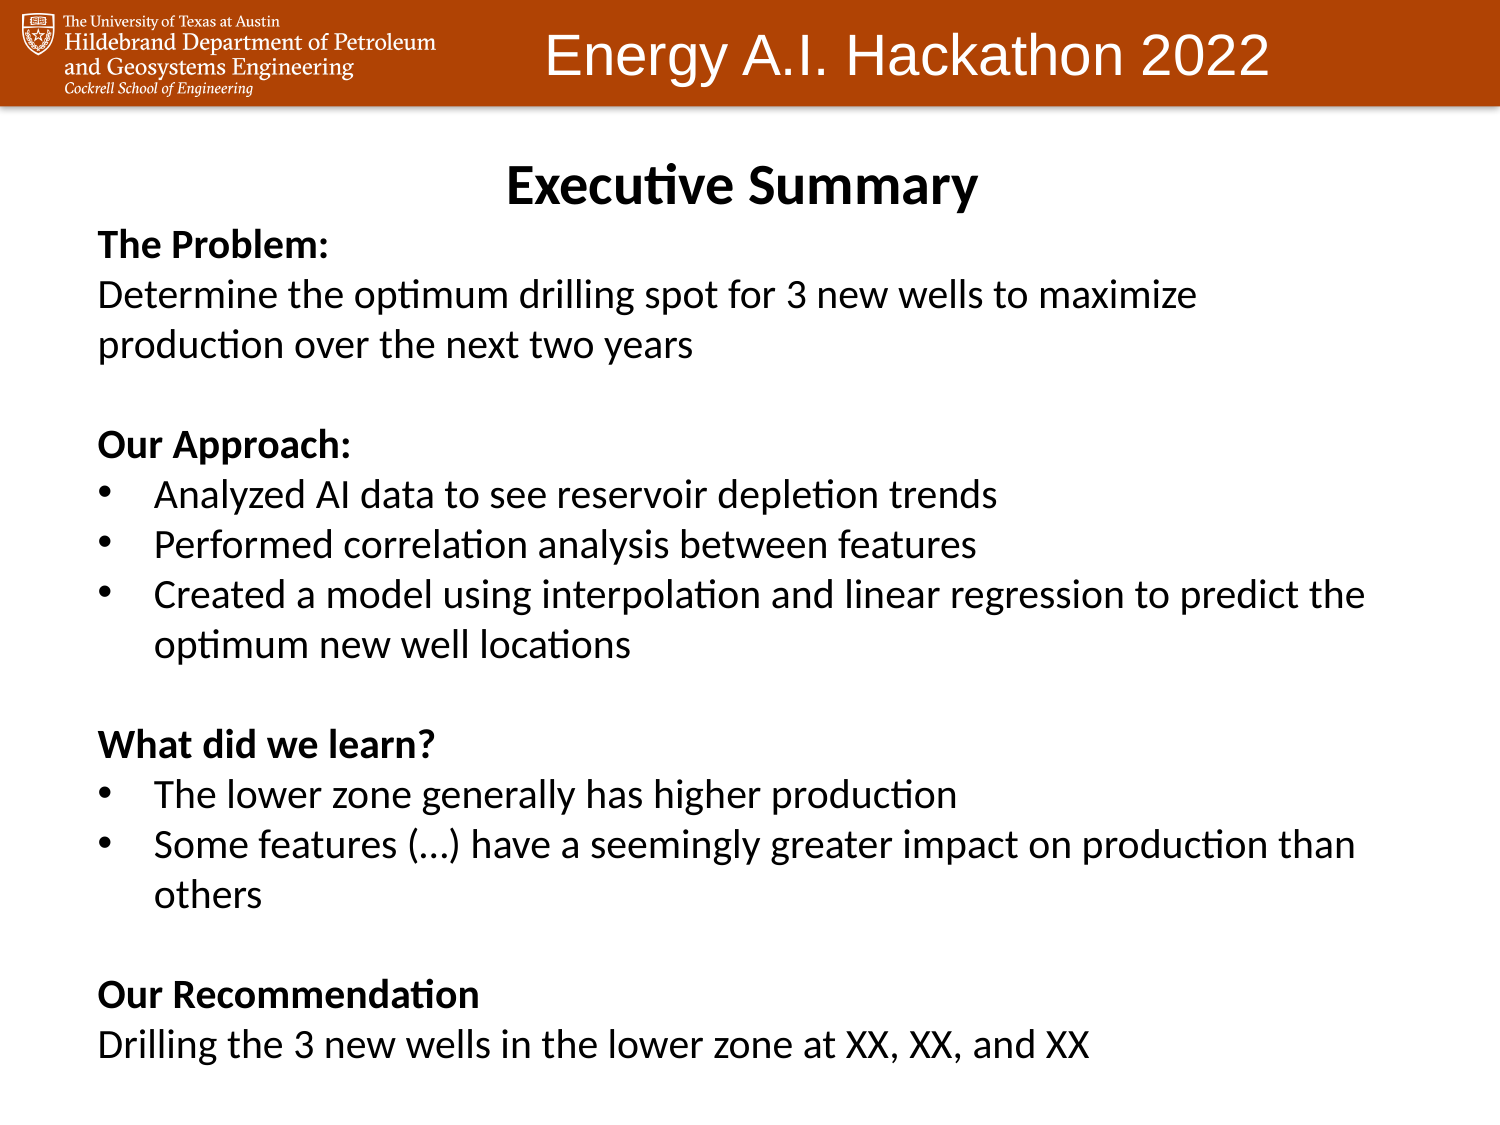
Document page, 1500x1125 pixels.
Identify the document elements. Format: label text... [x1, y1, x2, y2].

text_box Executive Summary The Problem: Determine the optimum drilling spot for 3 new wells to maximize production over the next two years Our Approach: Analyzed AI data to see reservoir depletion trends Performed correlation analysis between features Created a model using interpolation and linear regression to predict the optimum new well locations What did we learn? The lower zone generally has higher production Some features (…) have a seemingly greater impact on production than others Our Recommendation Drilling the 3 new wells in the lower zone at XX, XX, and XX [82, 139, 1403, 1075]
picture [22, 13, 436, 97]
